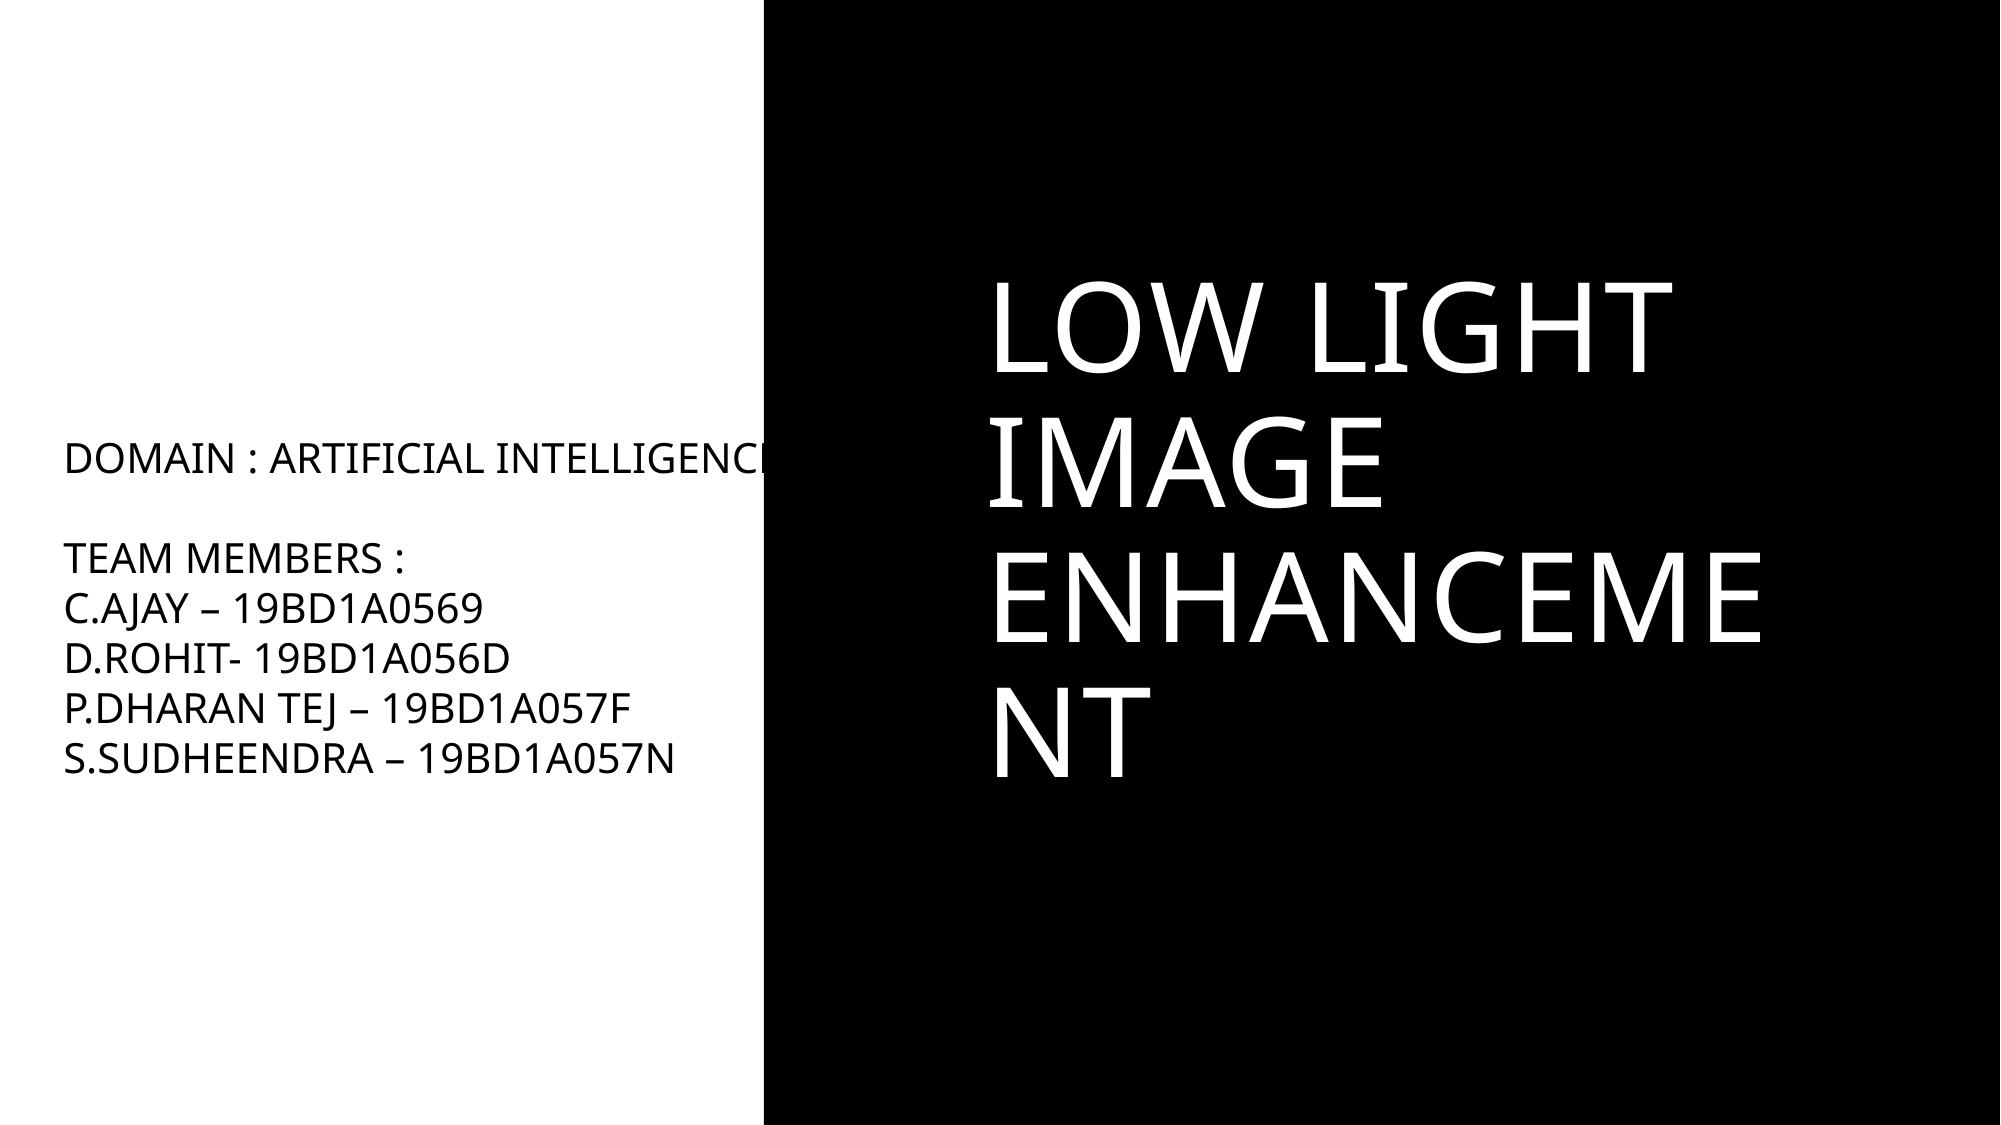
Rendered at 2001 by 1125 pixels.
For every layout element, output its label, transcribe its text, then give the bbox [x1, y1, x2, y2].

title LOW LIGHT IMAGE ENHANCEMENT [970, 116, 1850, 954]
text_box DOMAIN : ARTIFICIAL INTELLIGENCE TEAM MEMBERS : C.AJAY – 19BD1A0569 D.ROHIT- 19BD1A056D P.DHARAN TEJ – 19BD1A057F S.SUDHEENDRA – 19BD1A057N [48, 424, 802, 835]
